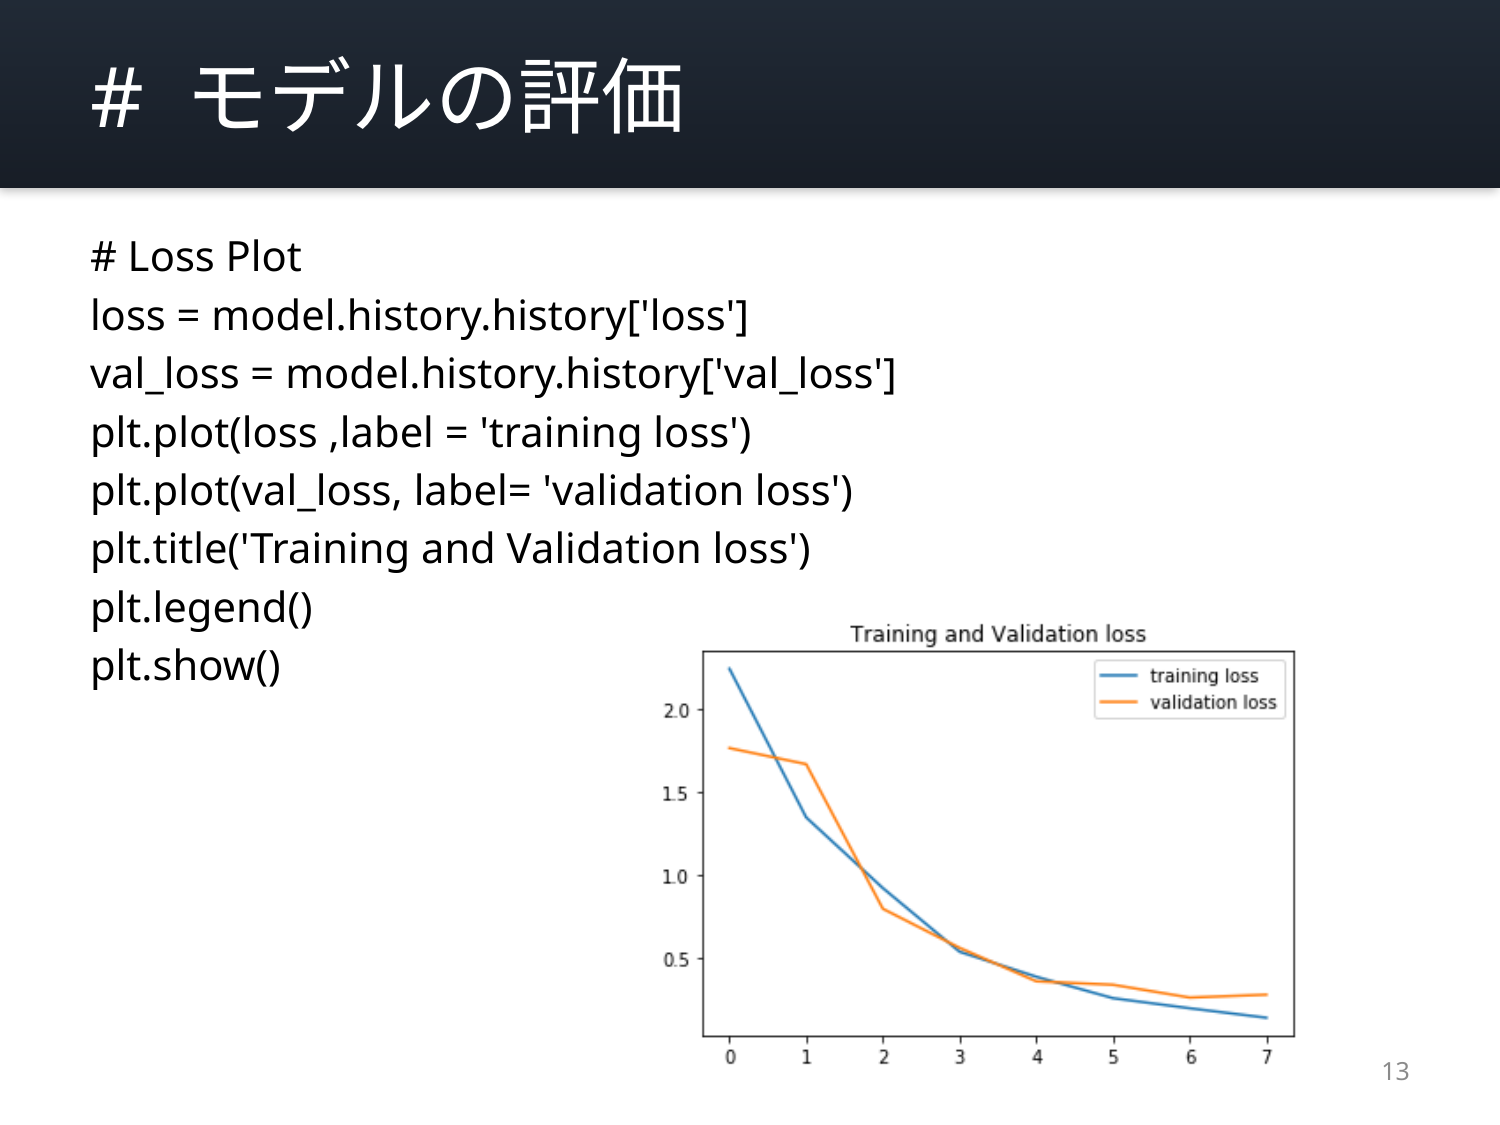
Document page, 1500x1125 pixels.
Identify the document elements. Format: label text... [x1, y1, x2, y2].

picture [655, 621, 1306, 1073]
title # モデルの評価 [75, 0, 1425, 188]
list # Loss Plot loss = model.history.history['loss'] val_loss = model.history.history['val_loss'] plt.plot(loss ,label = 'training loss') plt.plot(val_loss, label= 'validation loss') plt.title('Training and Validation loss') plt.legend() plt.show() [75, 222, 1425, 1005]
slide_number 13 [1074, 1042, 1425, 1103]
